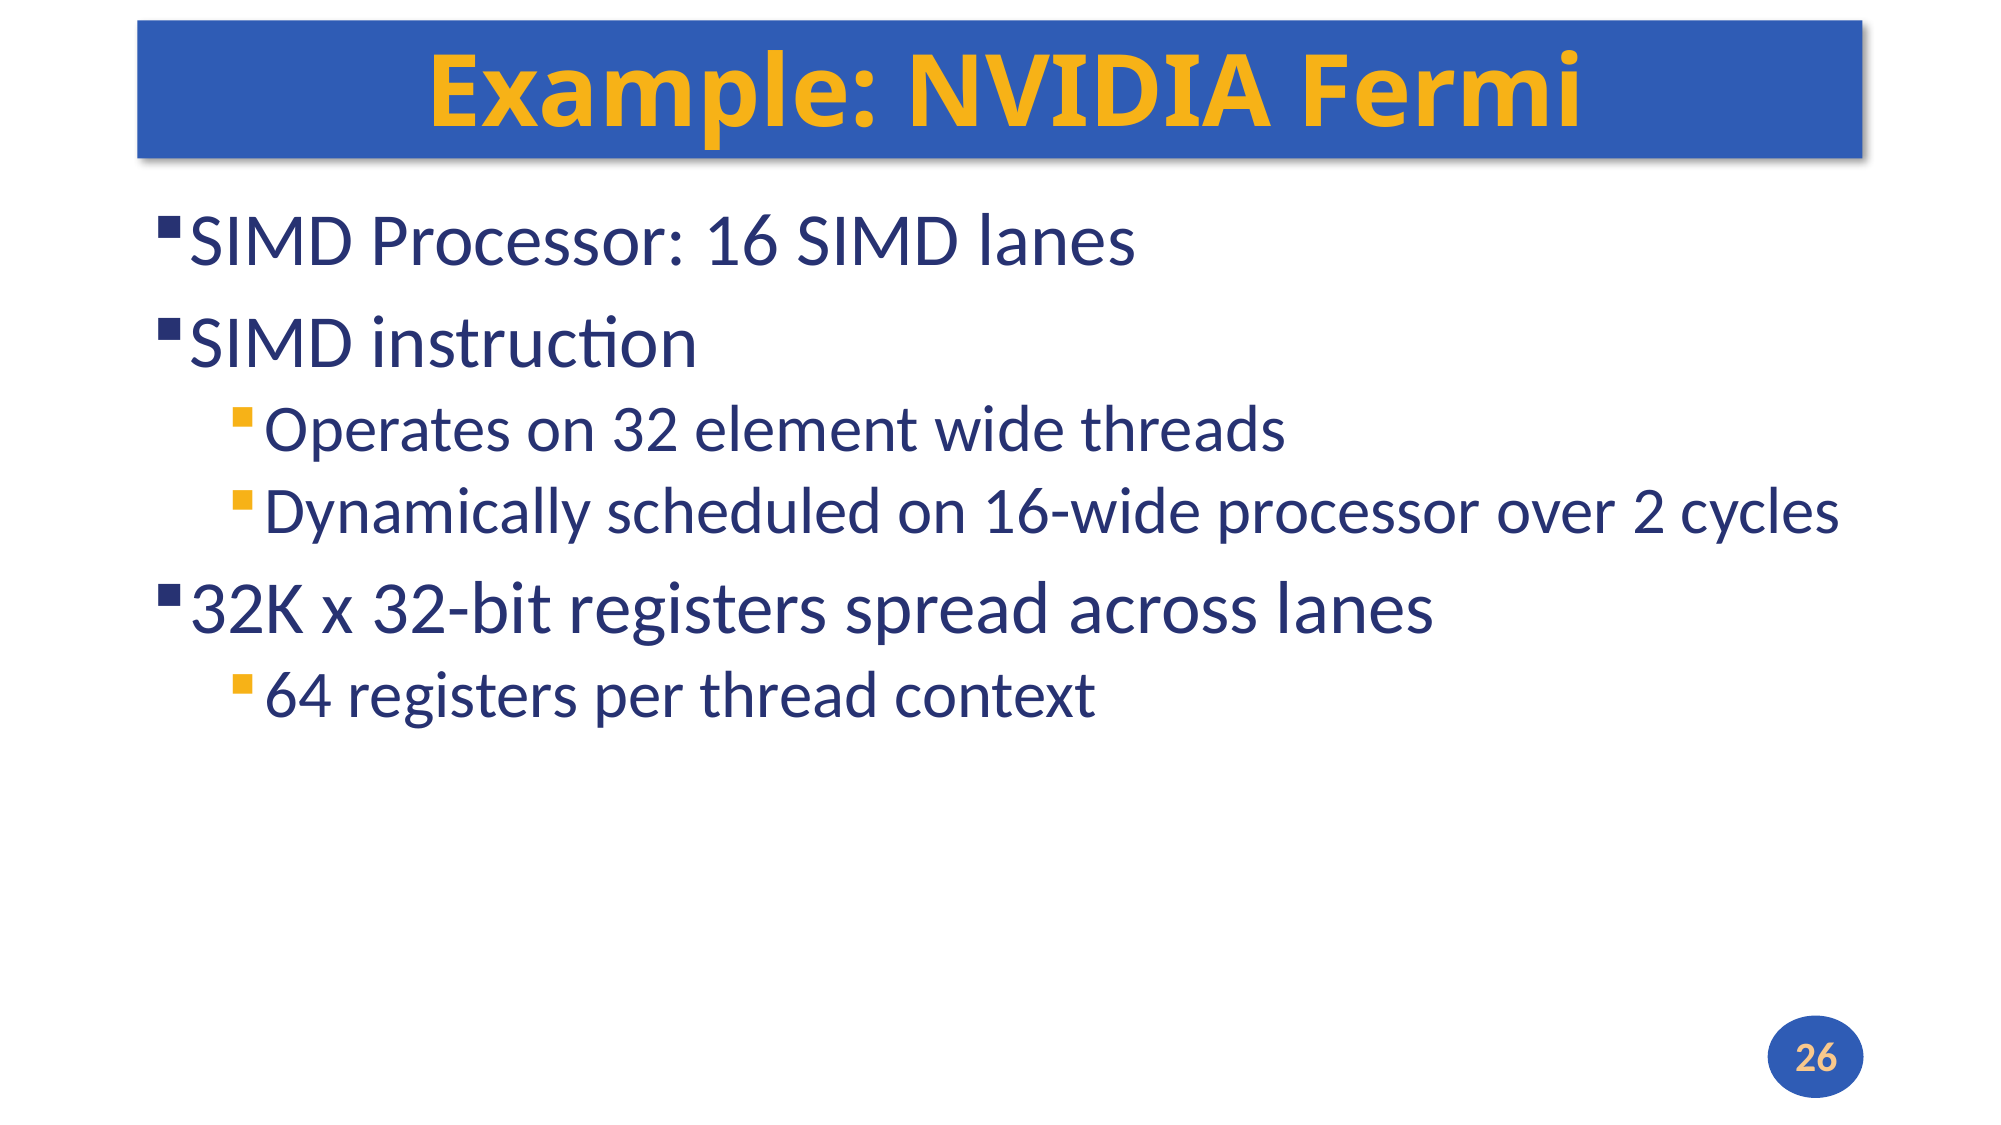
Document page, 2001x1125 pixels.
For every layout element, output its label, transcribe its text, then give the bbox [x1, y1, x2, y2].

list SIMD Processor: 16 SIMD lanes SIMD instruction Operates on 32 element wide threads Dynamically scheduled on 16-wide processor over 2 cycles 32K x 32-bit registers spread across lanes 64 registers per thread context [137, 193, 1863, 1014]
title Example: NVIDIA Fermi [137, 17, 1863, 156]
slide_number 26 [1767, 1015, 1866, 1095]
